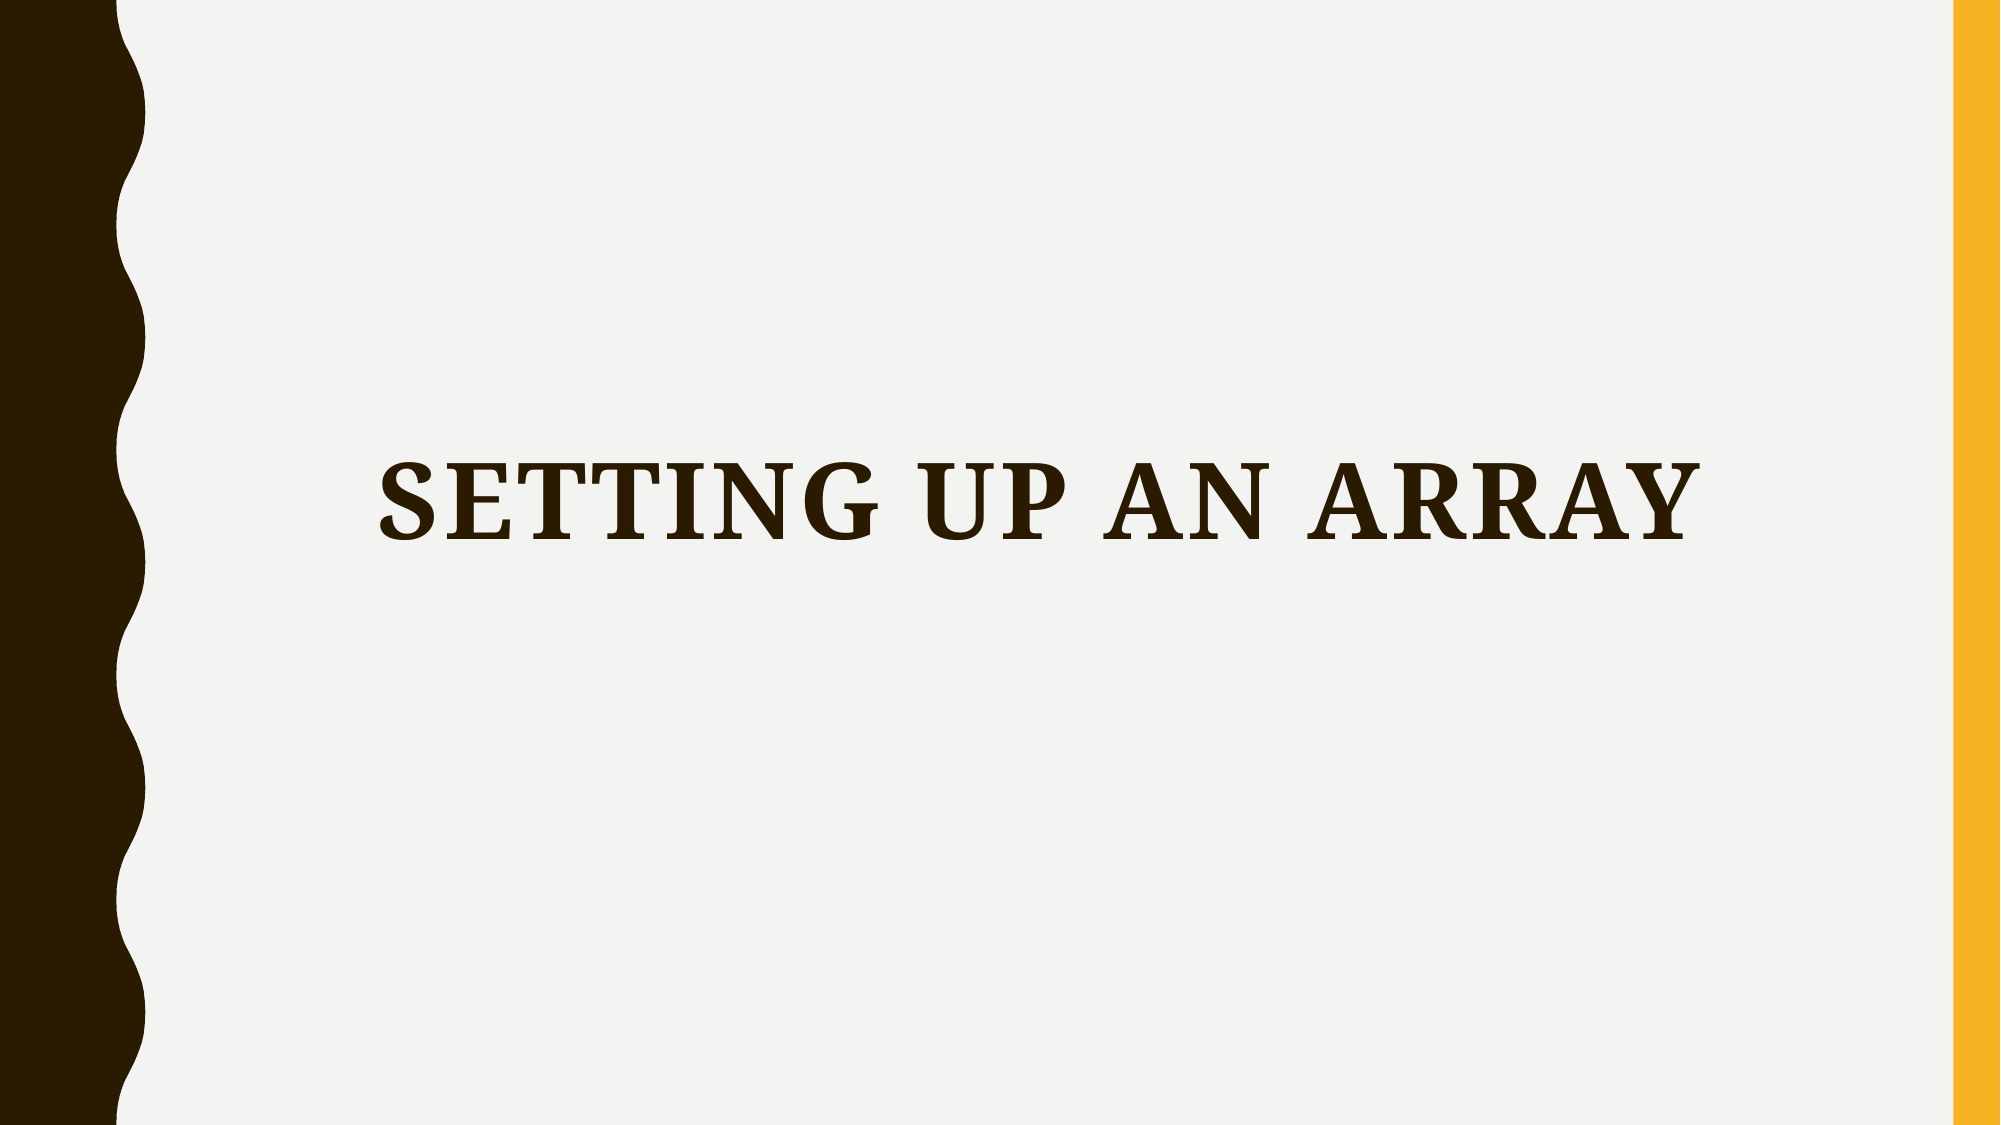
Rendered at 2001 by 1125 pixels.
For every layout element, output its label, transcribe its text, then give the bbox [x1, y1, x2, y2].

title SETTING UP AN ARRAY [205, 440, 1875, 685]
